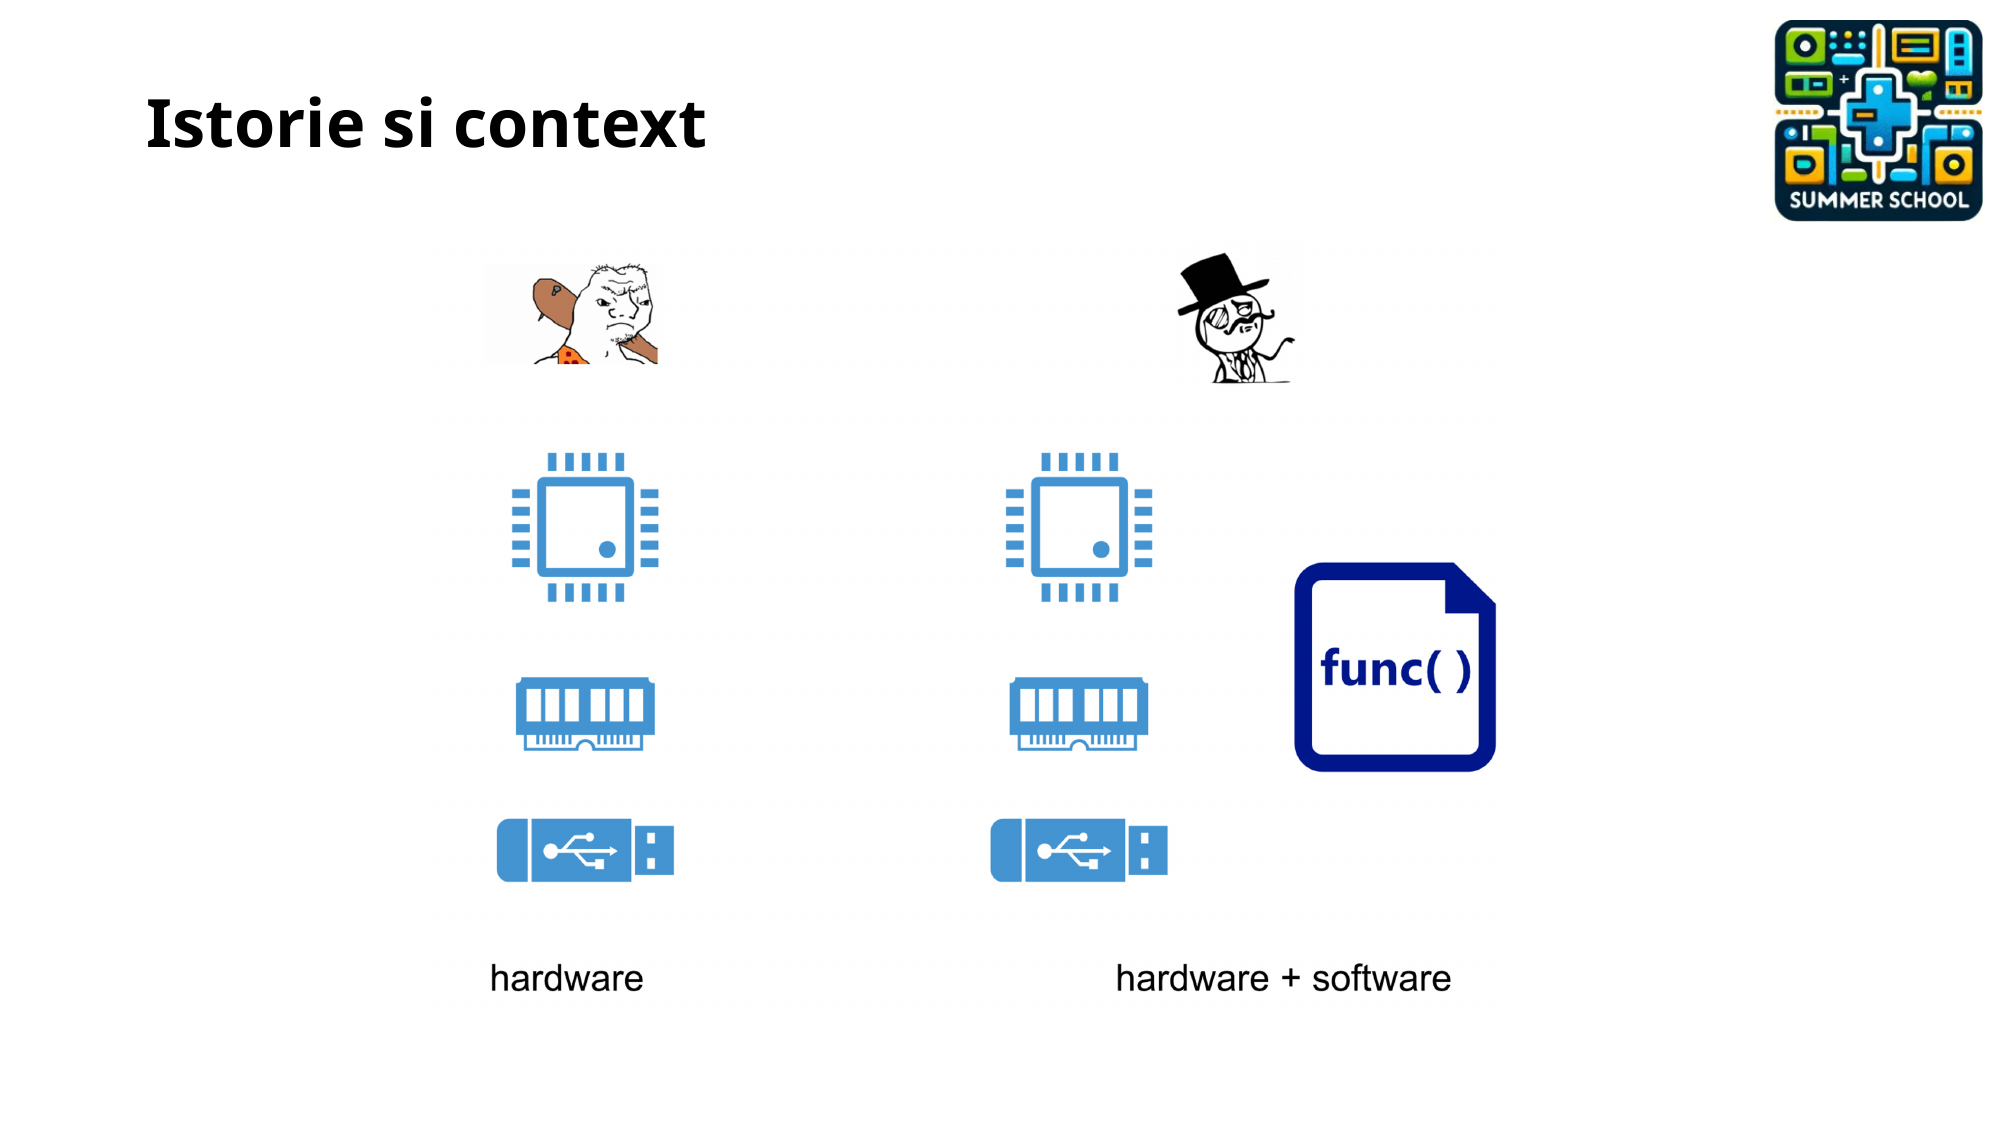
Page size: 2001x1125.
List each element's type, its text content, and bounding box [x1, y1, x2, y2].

picture [1770, 20, 1983, 223]
text_box Istorie si context [131, 73, 957, 169]
picture [417, 241, 1499, 1009]
